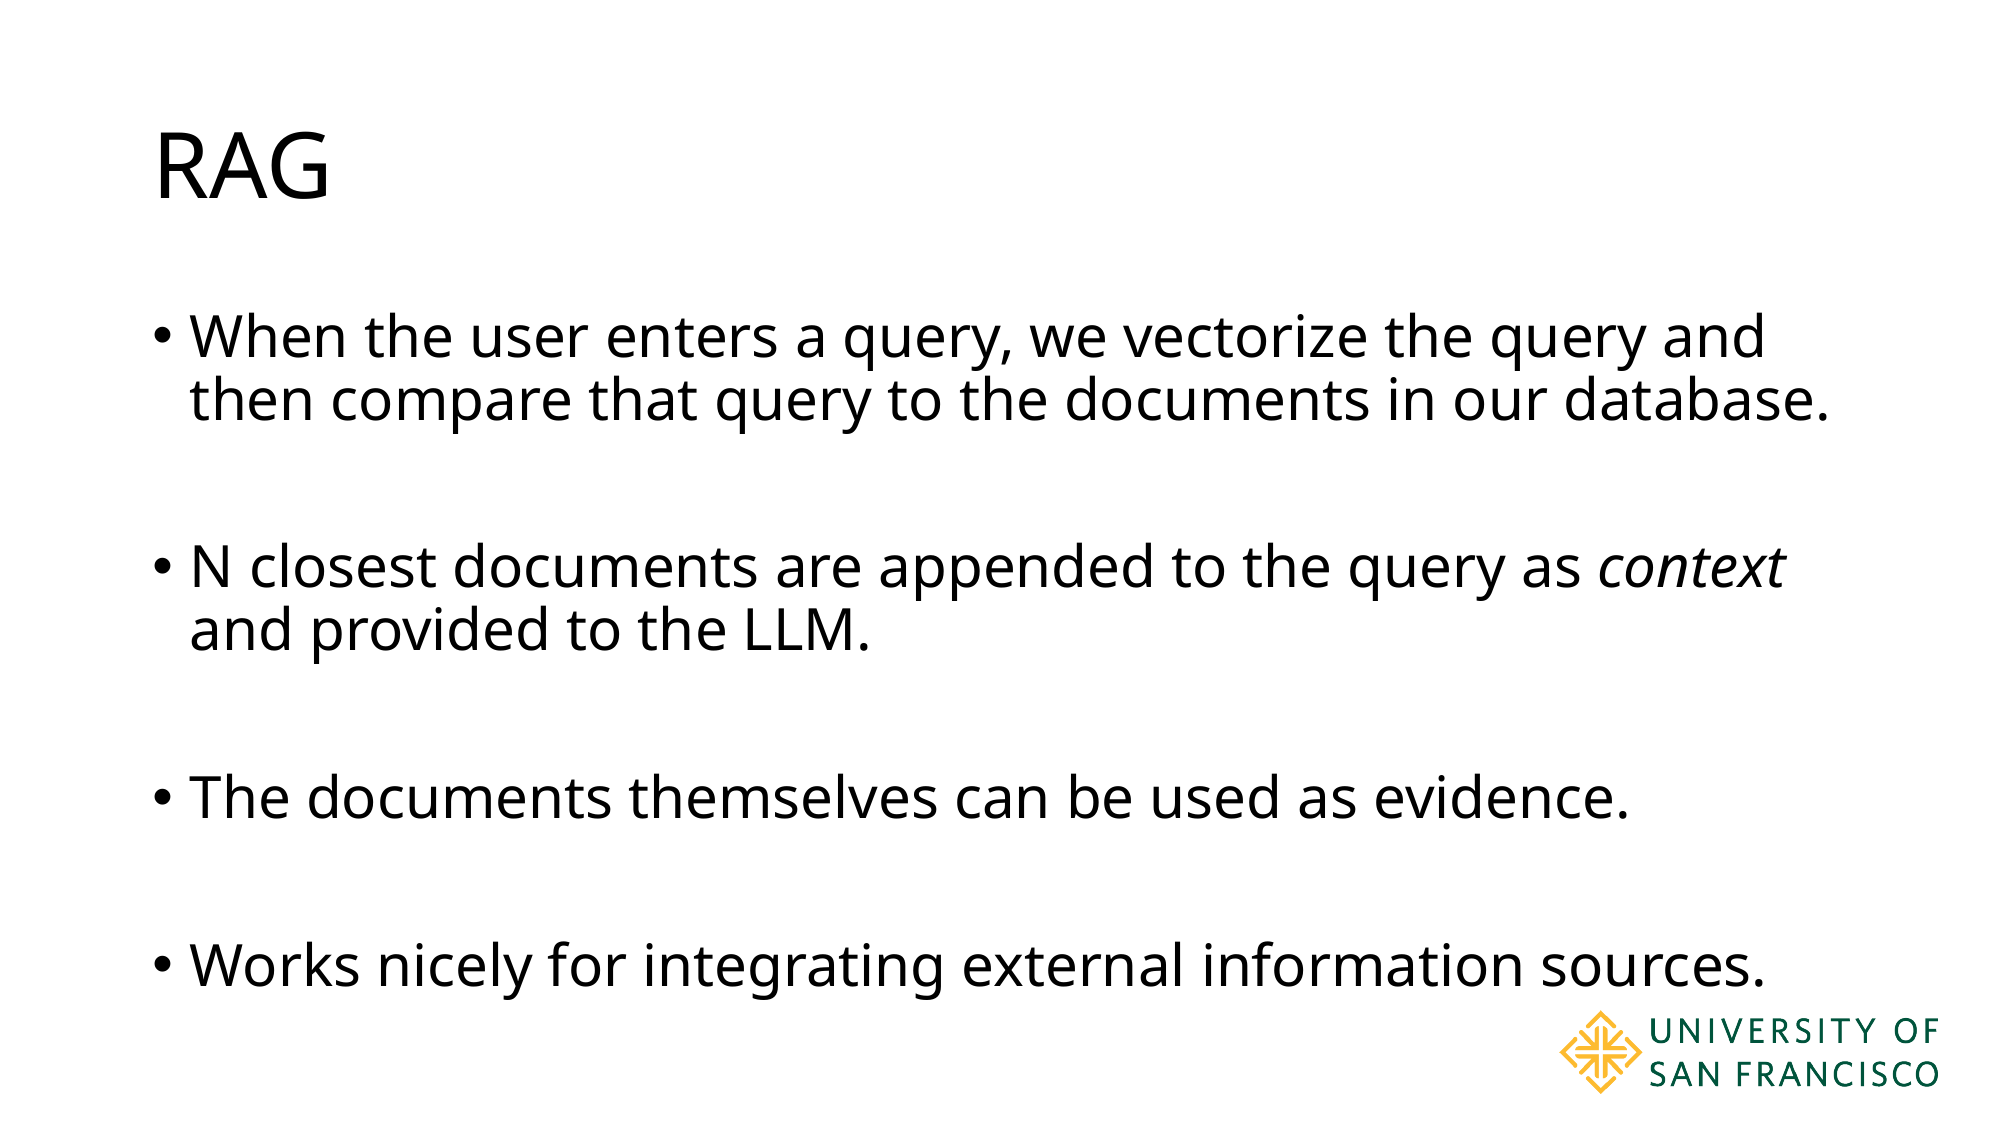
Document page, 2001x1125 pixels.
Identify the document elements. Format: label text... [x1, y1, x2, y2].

list When the user enters a query, we vectorize the query and then compare that query to the documents in our database. N closest documents are appended to the query as context and provided to the LLM. The documents themselves can be used as evidence. Works nicely for integrating external information sources. [137, 299, 1863, 1014]
picture [1559, 1010, 1938, 1094]
title RAG [137, 59, 1863, 278]
